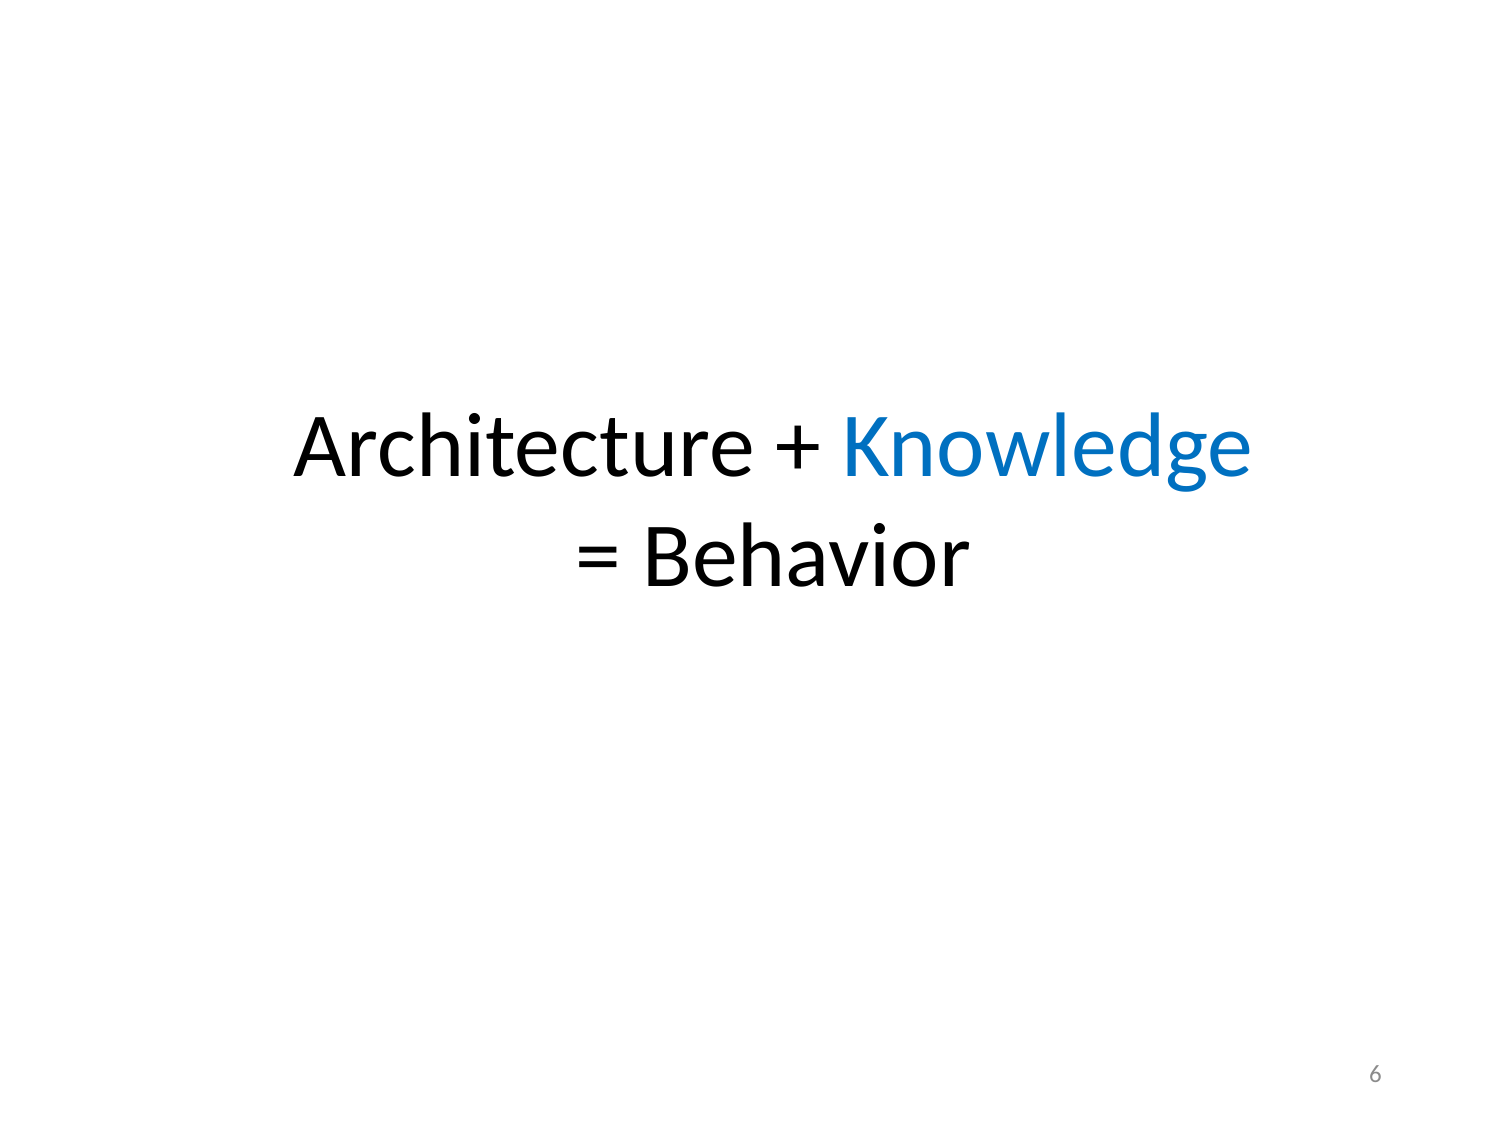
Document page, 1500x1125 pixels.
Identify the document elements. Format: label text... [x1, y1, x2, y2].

text_box Architecture + Knowledge = Behavior [248, 377, 1300, 612]
slide_number 6 [1059, 1042, 1397, 1103]
